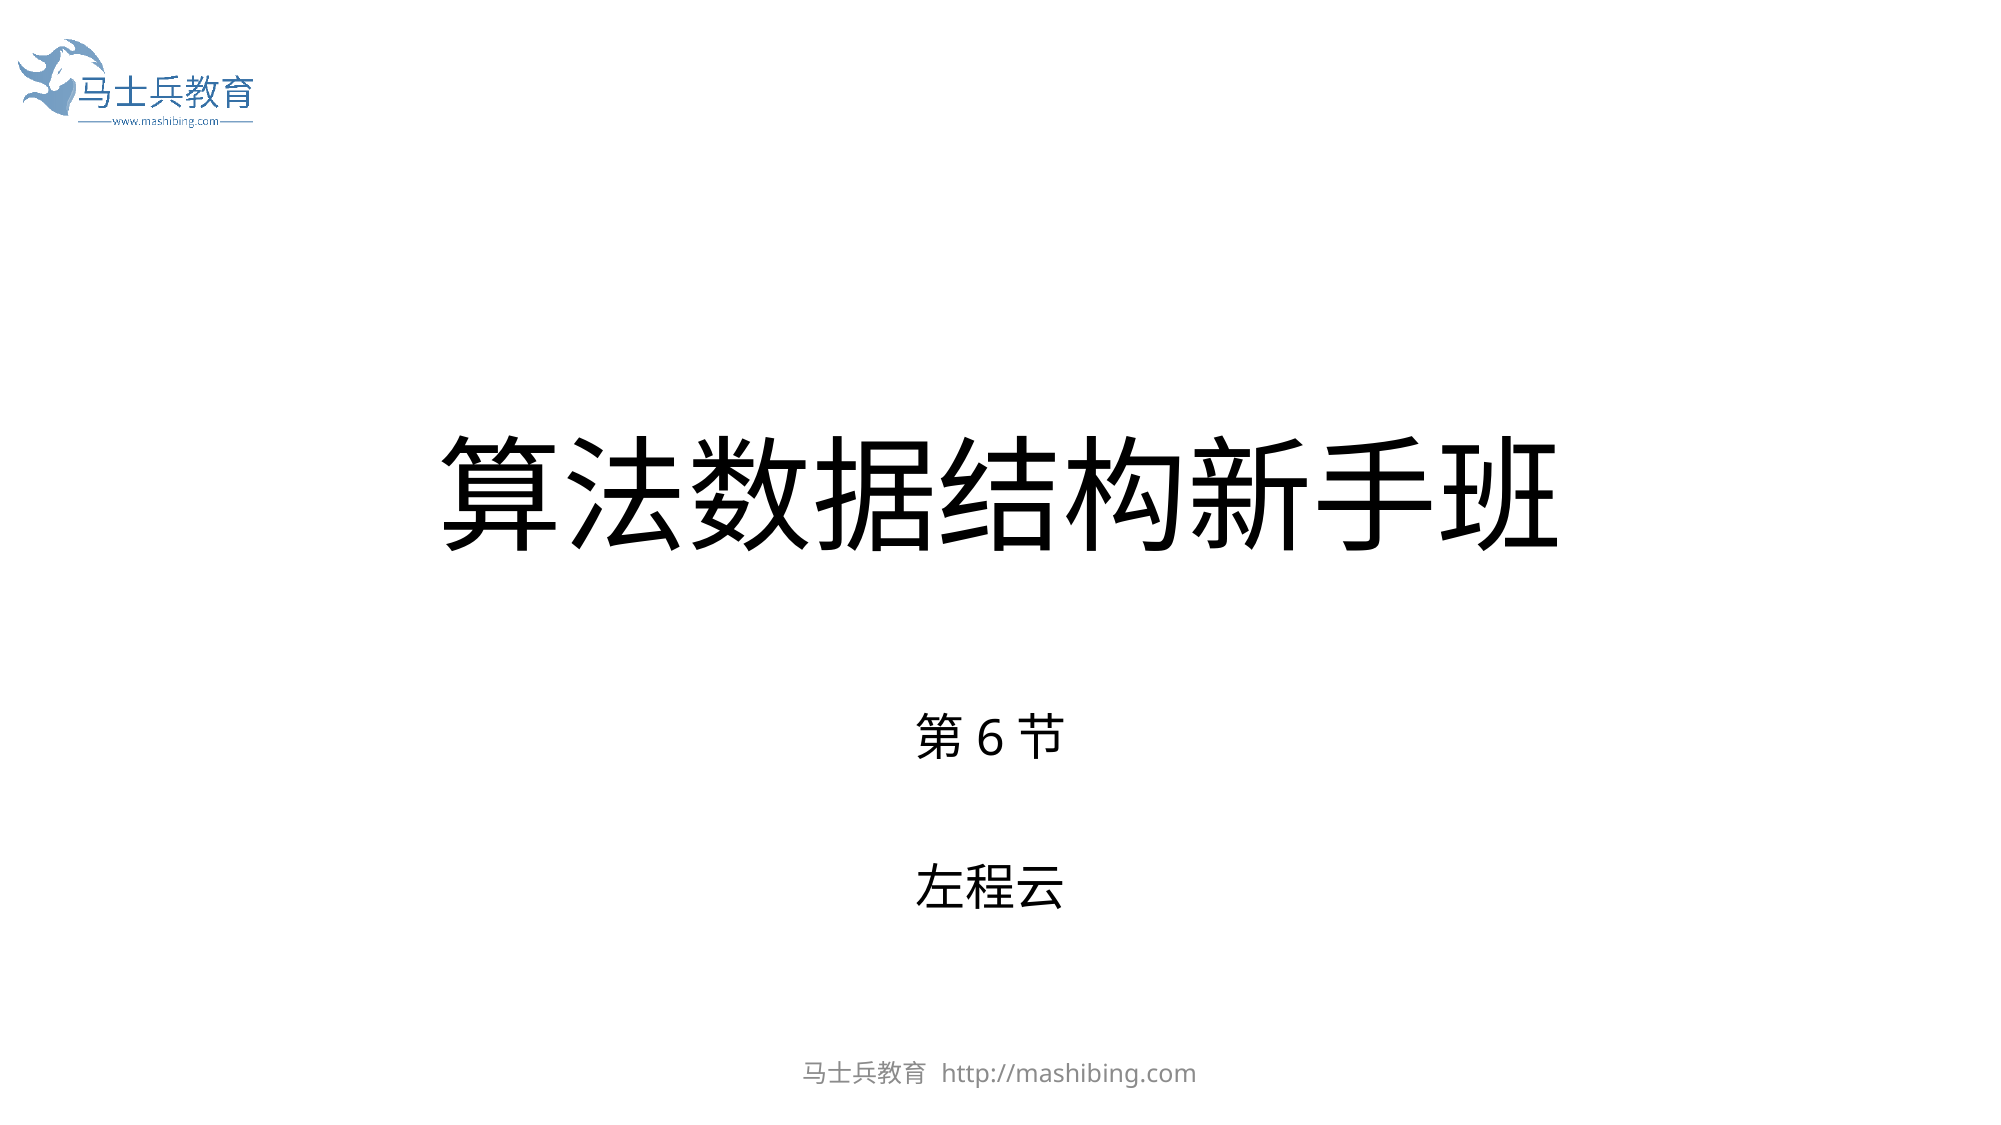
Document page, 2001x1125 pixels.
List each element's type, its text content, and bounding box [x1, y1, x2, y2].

footer 马士兵教育 http://mashibing.com [662, 1042, 1338, 1103]
title 算法数据结构新手班 [249, 184, 1750, 576]
picture [7, 5, 276, 177]
subtitle 第6节 左程云 [240, 705, 1741, 977]
